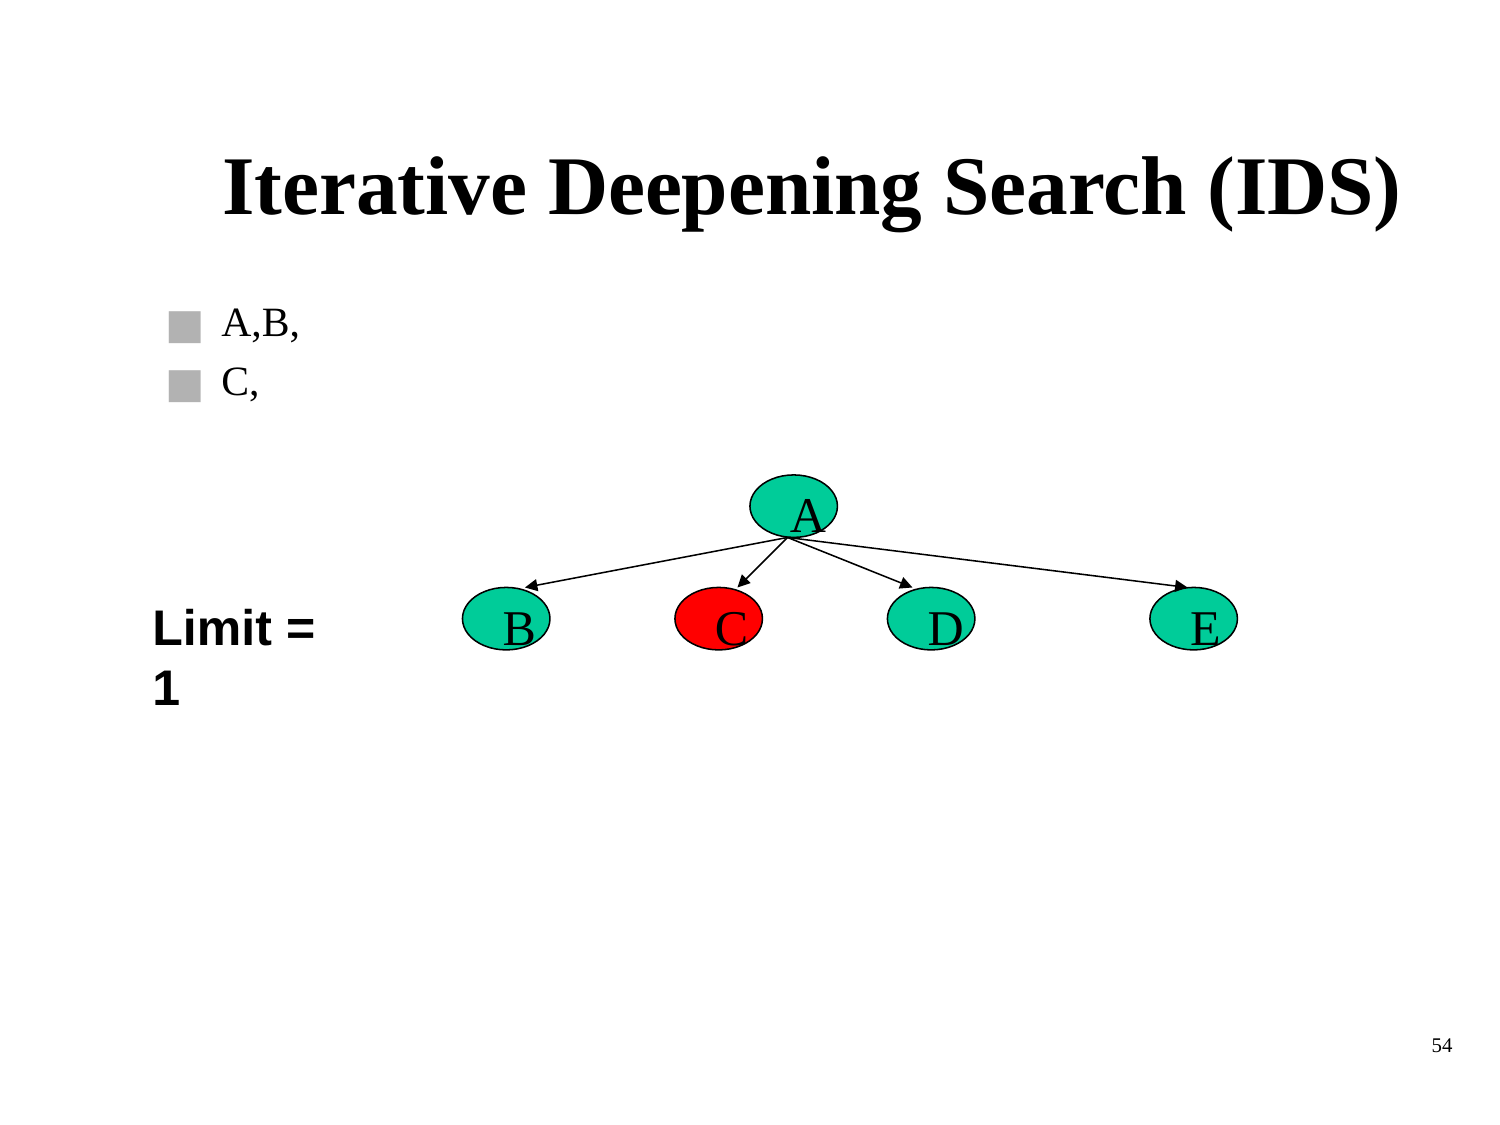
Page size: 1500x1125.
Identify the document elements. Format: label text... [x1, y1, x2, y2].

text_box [524, 537, 735, 588]
text_box A,B, C, [149, 287, 1425, 425]
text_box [749, 474, 838, 534]
slide_number ‹#› [1155, 1024, 1468, 1100]
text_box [462, 587, 551, 651]
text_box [887, 597, 976, 651]
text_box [1149, 587, 1238, 651]
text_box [674, 597, 763, 651]
text_box Limit = 1 [137, 587, 338, 723]
title Iterative Deepening Search (IDS) [174, 87, 1450, 275]
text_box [737, 537, 784, 588]
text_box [787, 537, 1188, 588]
